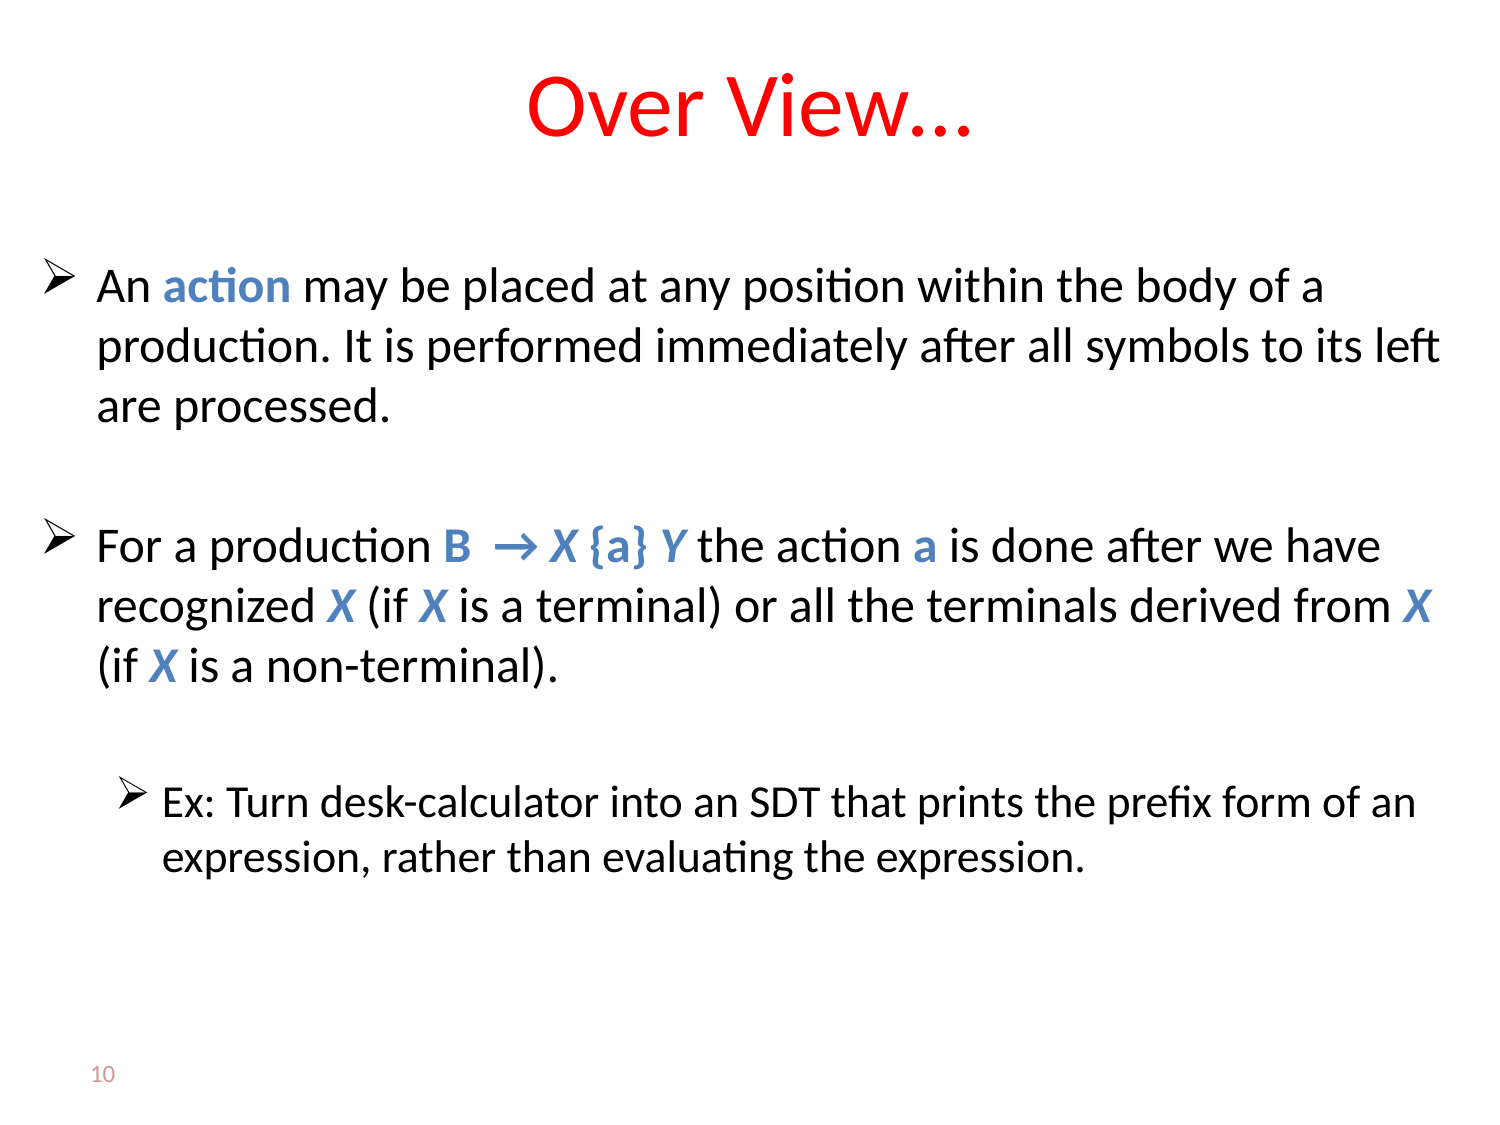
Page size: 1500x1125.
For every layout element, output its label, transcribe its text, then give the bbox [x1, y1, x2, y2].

slide_number 10 [75, 1042, 425, 1103]
list An action may be placed at any position within the body of a production. It is performed immediately after all symbols to its left are processed. For a production B → X {a} Y the action a is done after we have recognized X (if X is a terminal) or all the terminals derived from X (if X is a non-terminal). Ex: Turn desk-calculator into an SDT that prints the prefix form of an expression, rather than evaluating the expression. [24, 174, 1475, 1038]
title Over View… [75, 24, 1425, 175]
